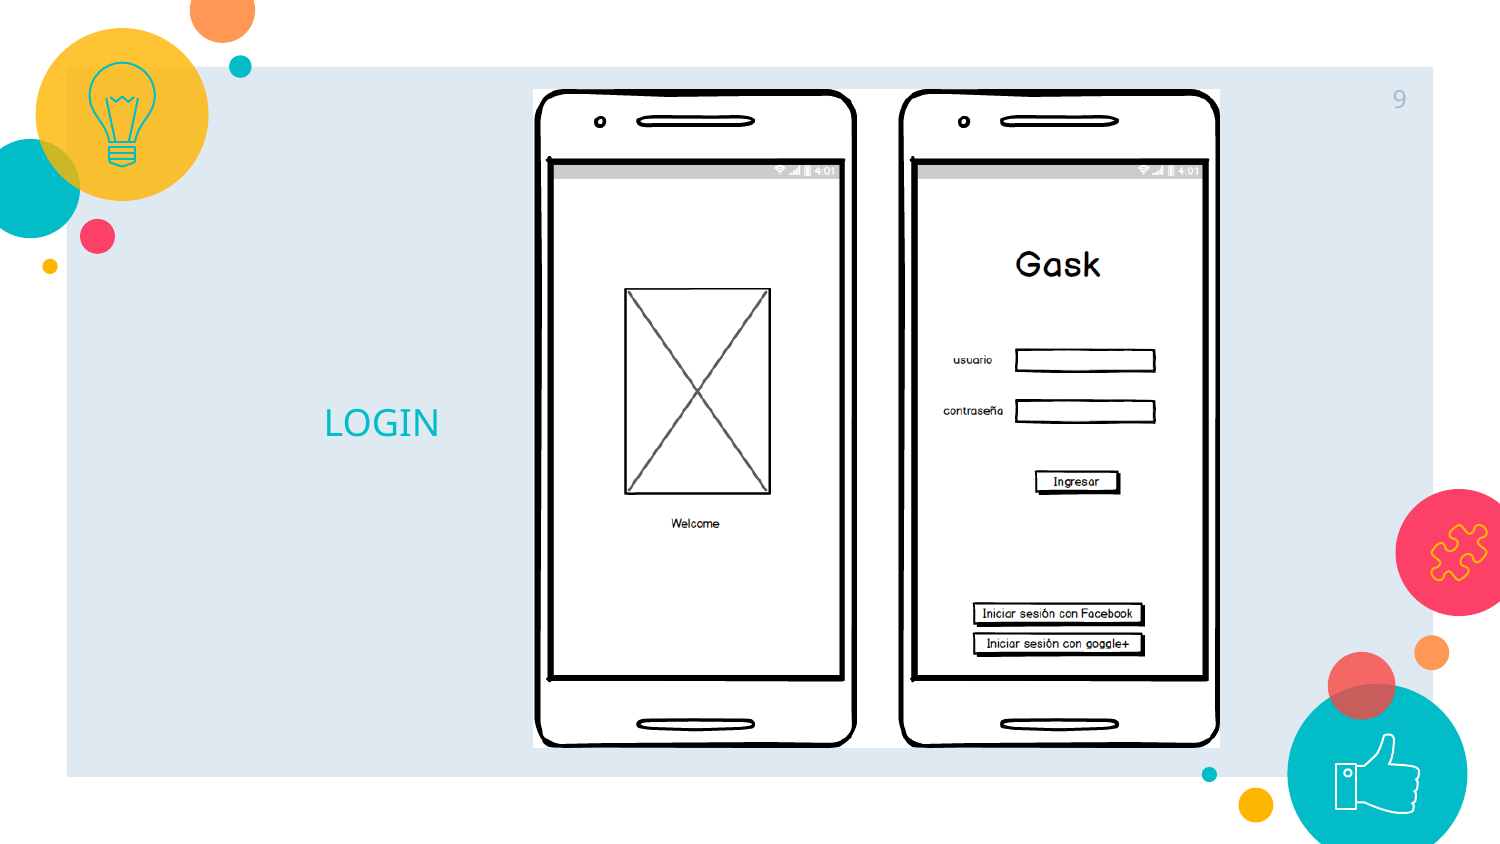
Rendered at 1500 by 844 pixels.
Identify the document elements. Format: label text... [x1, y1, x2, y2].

picture [533, 89, 1220, 748]
list LOGIN [308, 67, 667, 776]
slide_number 9 [1331, 68, 1422, 134]
